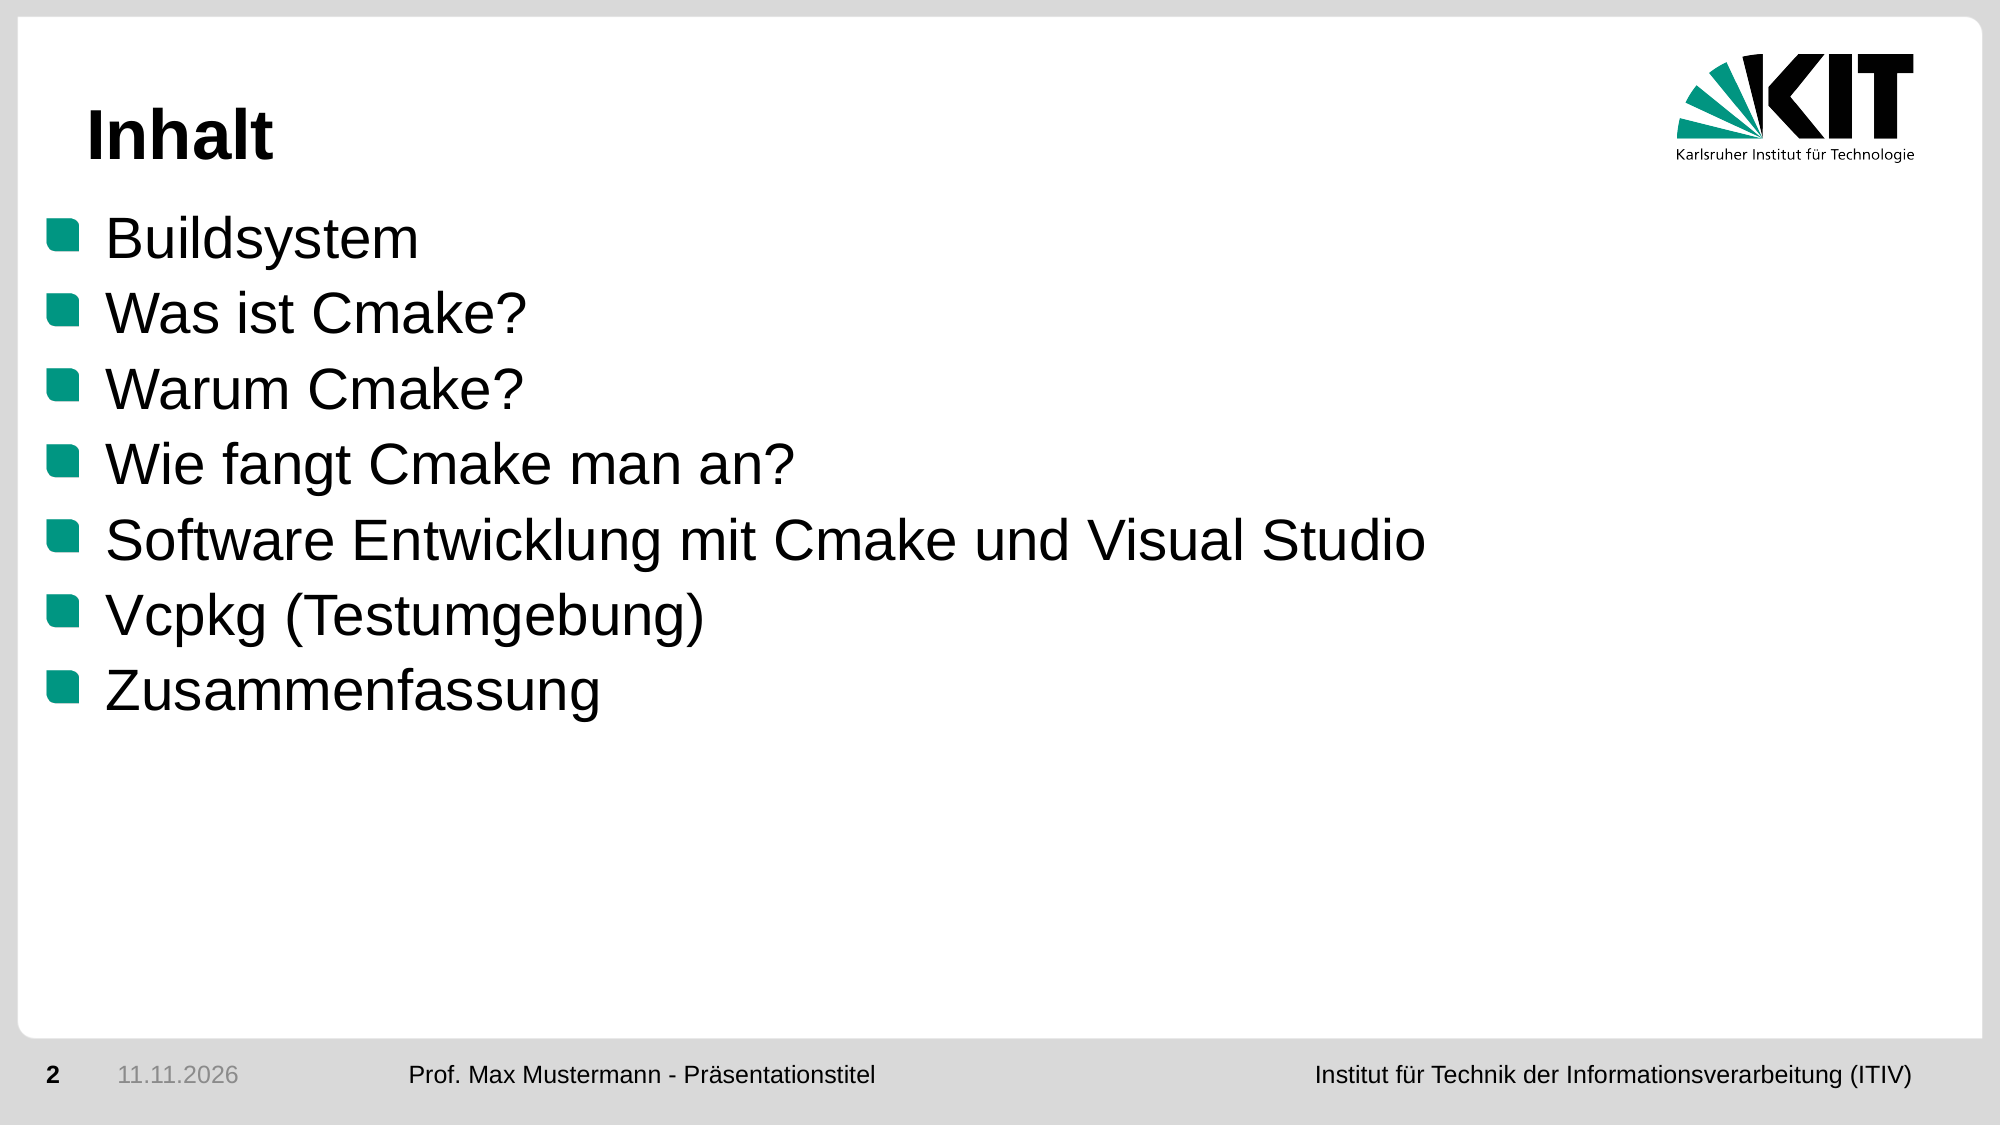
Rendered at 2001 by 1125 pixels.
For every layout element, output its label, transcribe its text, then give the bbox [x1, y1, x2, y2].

picture [0, 0, 2000, 1125]
title Inhalt [86, 71, 1592, 175]
list Buildsystem Was ist Cmake? Warum Cmake? Wie fangt Cmake man an? Software Entwicklung mit Cmake und Visual Studio Vcpkg (Testumgebung) Zusammenfassung [46, 208, 1914, 1004]
slide_number 2 [45, 1058, 118, 1119]
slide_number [118, 1058, 397, 1119]
